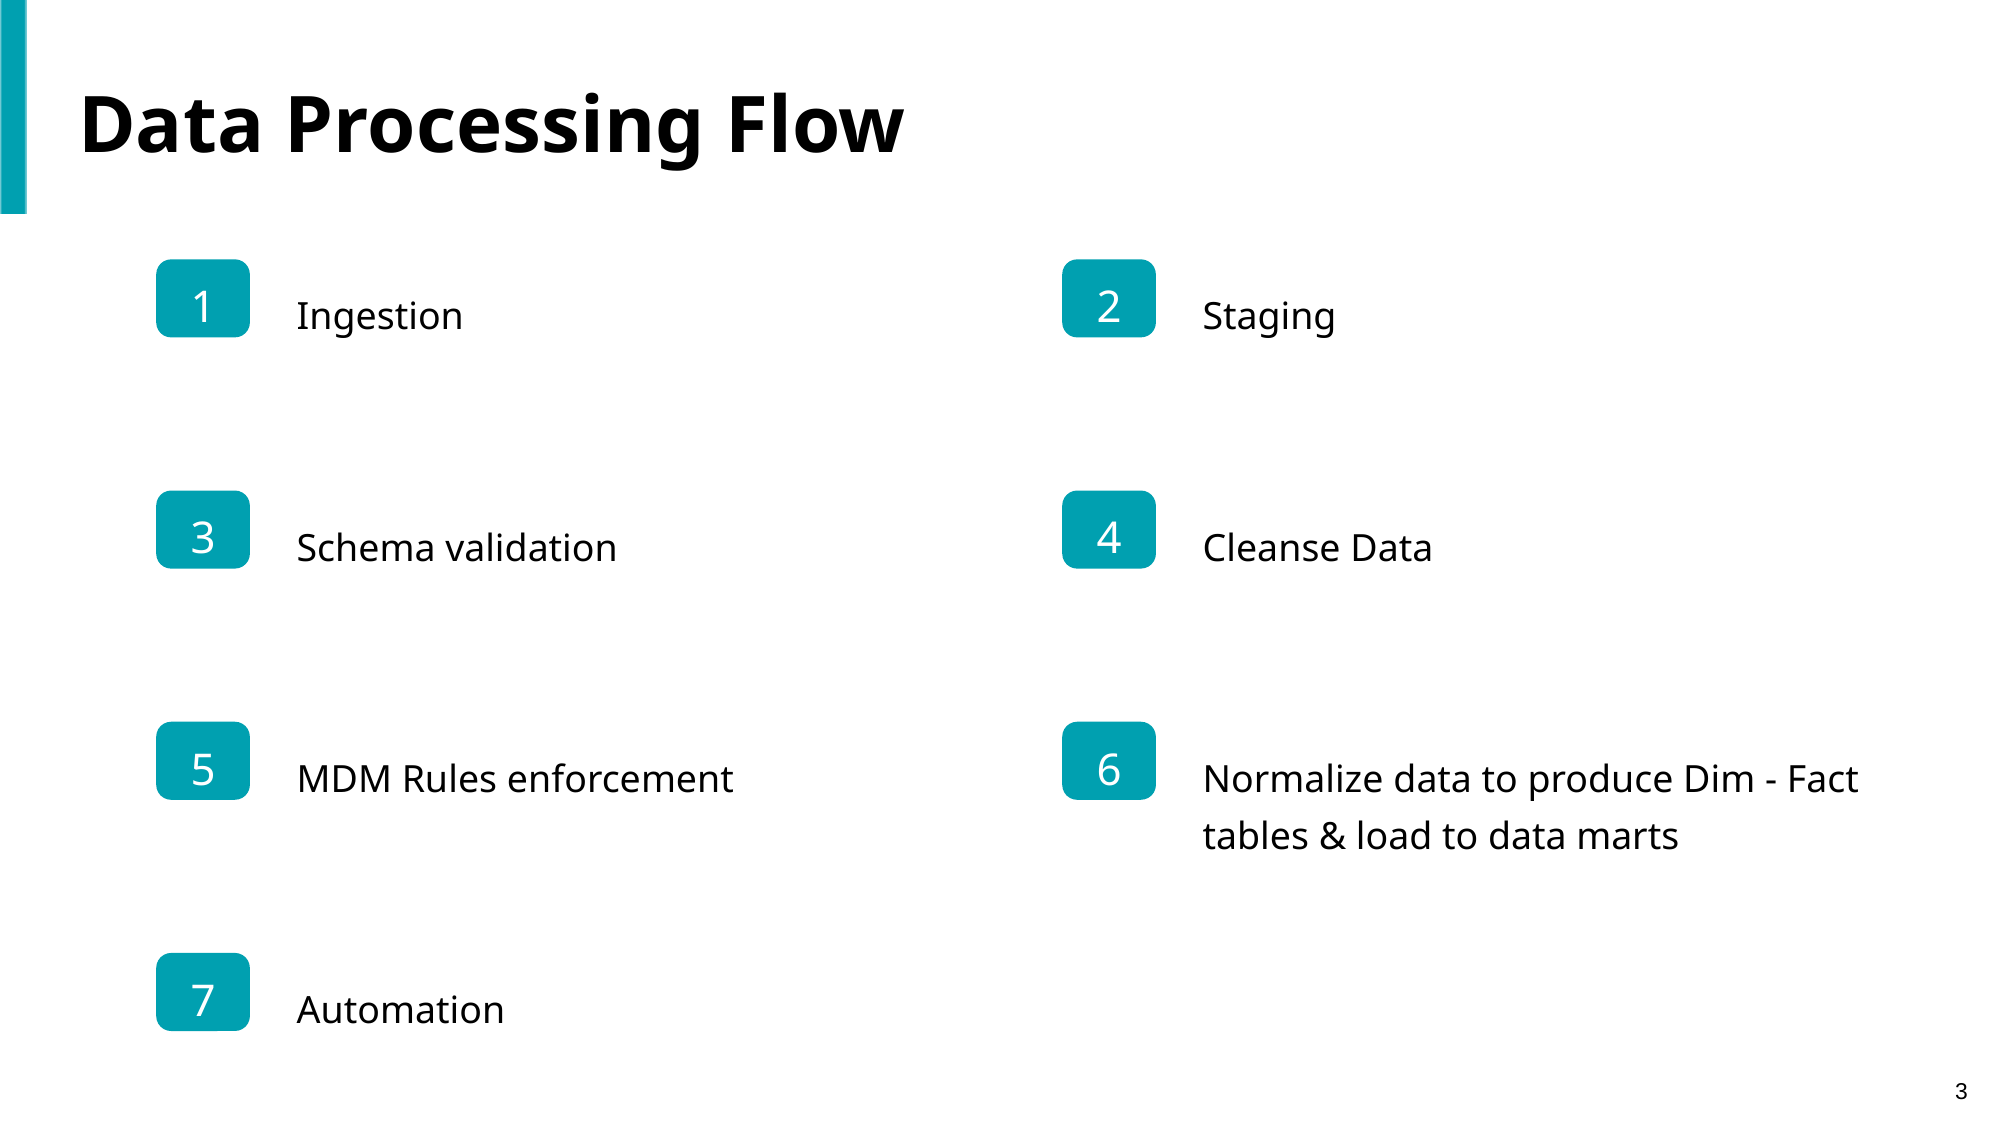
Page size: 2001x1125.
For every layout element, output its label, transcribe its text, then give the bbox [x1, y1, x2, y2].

text_box Staging [1202, 280, 1873, 329]
text_box 4 [1057, 501, 1161, 558]
text_box [157, 952, 249, 963]
text_box Data Processing Flow [78, 62, 2000, 152]
text_box [156, 259, 250, 270]
text_box Normalize data to produce Dim - Fact tables & load to data marts [1202, 742, 1873, 839]
text_box 1 [151, 270, 255, 326]
text_box [156, 558, 250, 569]
text_box 6 [1057, 732, 1161, 789]
text_box 7 [151, 963, 255, 1020]
text_box [1062, 789, 1156, 800]
text_box [156, 789, 250, 800]
text_box MDM Rules enforcement [296, 742, 967, 791]
slide_number ‹#› [1940, 1068, 2000, 1118]
text_box 5 [151, 732, 255, 789]
text_box 2 [1057, 270, 1161, 326]
text_box [1062, 326, 1156, 338]
picture [0, 0, 27, 215]
text_box Cleanse Data [1202, 511, 1873, 560]
text_box [1063, 490, 1156, 501]
text_box [1063, 721, 1156, 732]
text_box Automation [296, 974, 967, 1022]
text_box Ingestion [296, 280, 967, 329]
text_box [1062, 259, 1156, 270]
text_box [156, 326, 250, 338]
text_box 3 [151, 501, 255, 558]
text_box [156, 1020, 250, 1032]
text_box [156, 490, 250, 501]
text_box Schema validation [296, 511, 967, 560]
text_box [157, 721, 250, 732]
text_box [1062, 558, 1156, 569]
